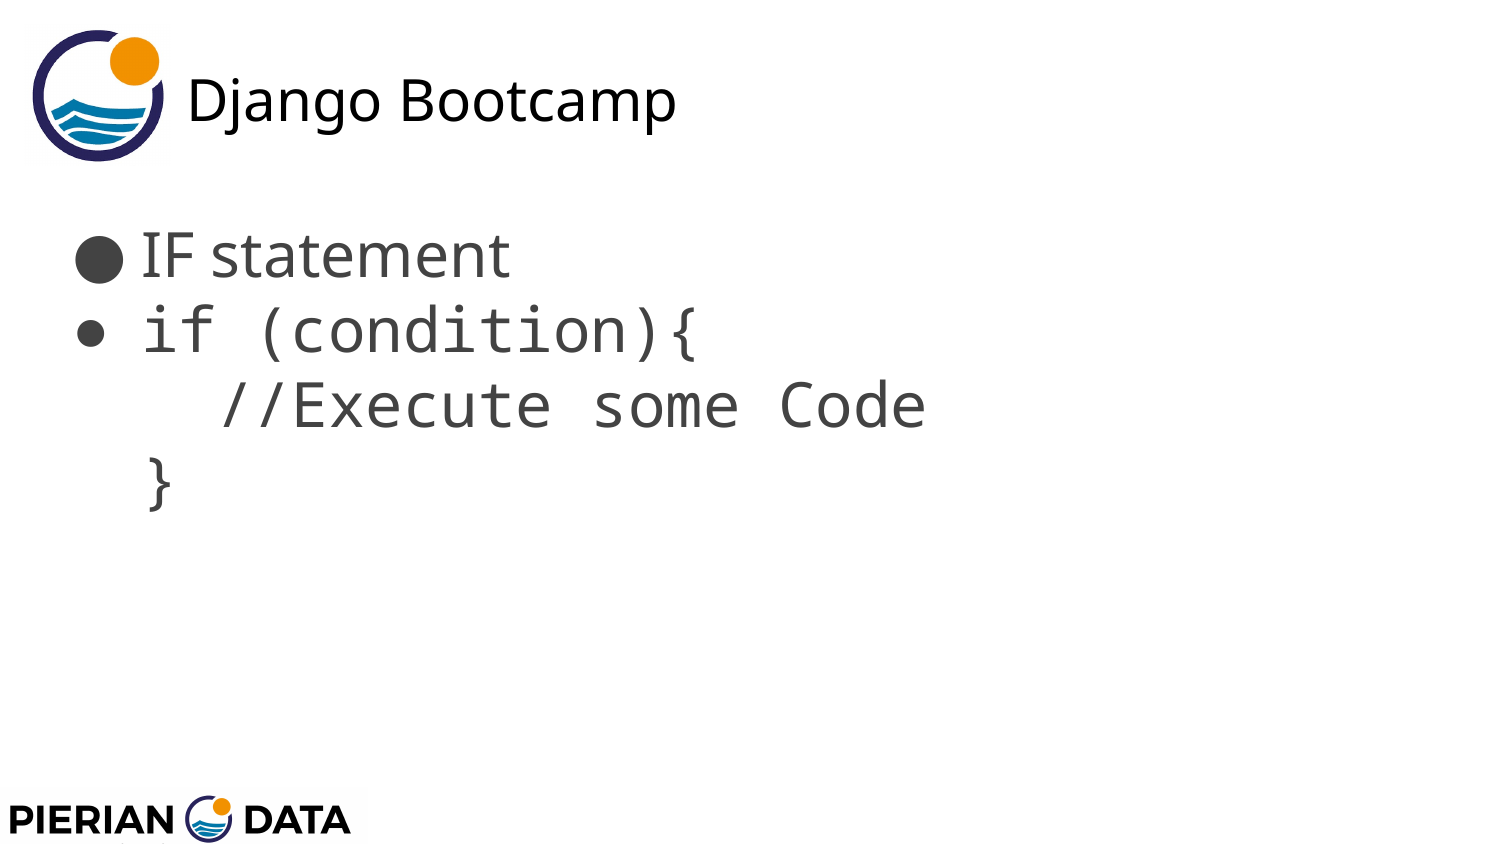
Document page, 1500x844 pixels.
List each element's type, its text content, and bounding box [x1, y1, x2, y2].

picture [24, 24, 172, 167]
title Django Bootcamp [176, 48, 1449, 143]
picture [0, 787, 368, 844]
list IF statement if (condition){ //Execute some Code } [51, 189, 1449, 750]
